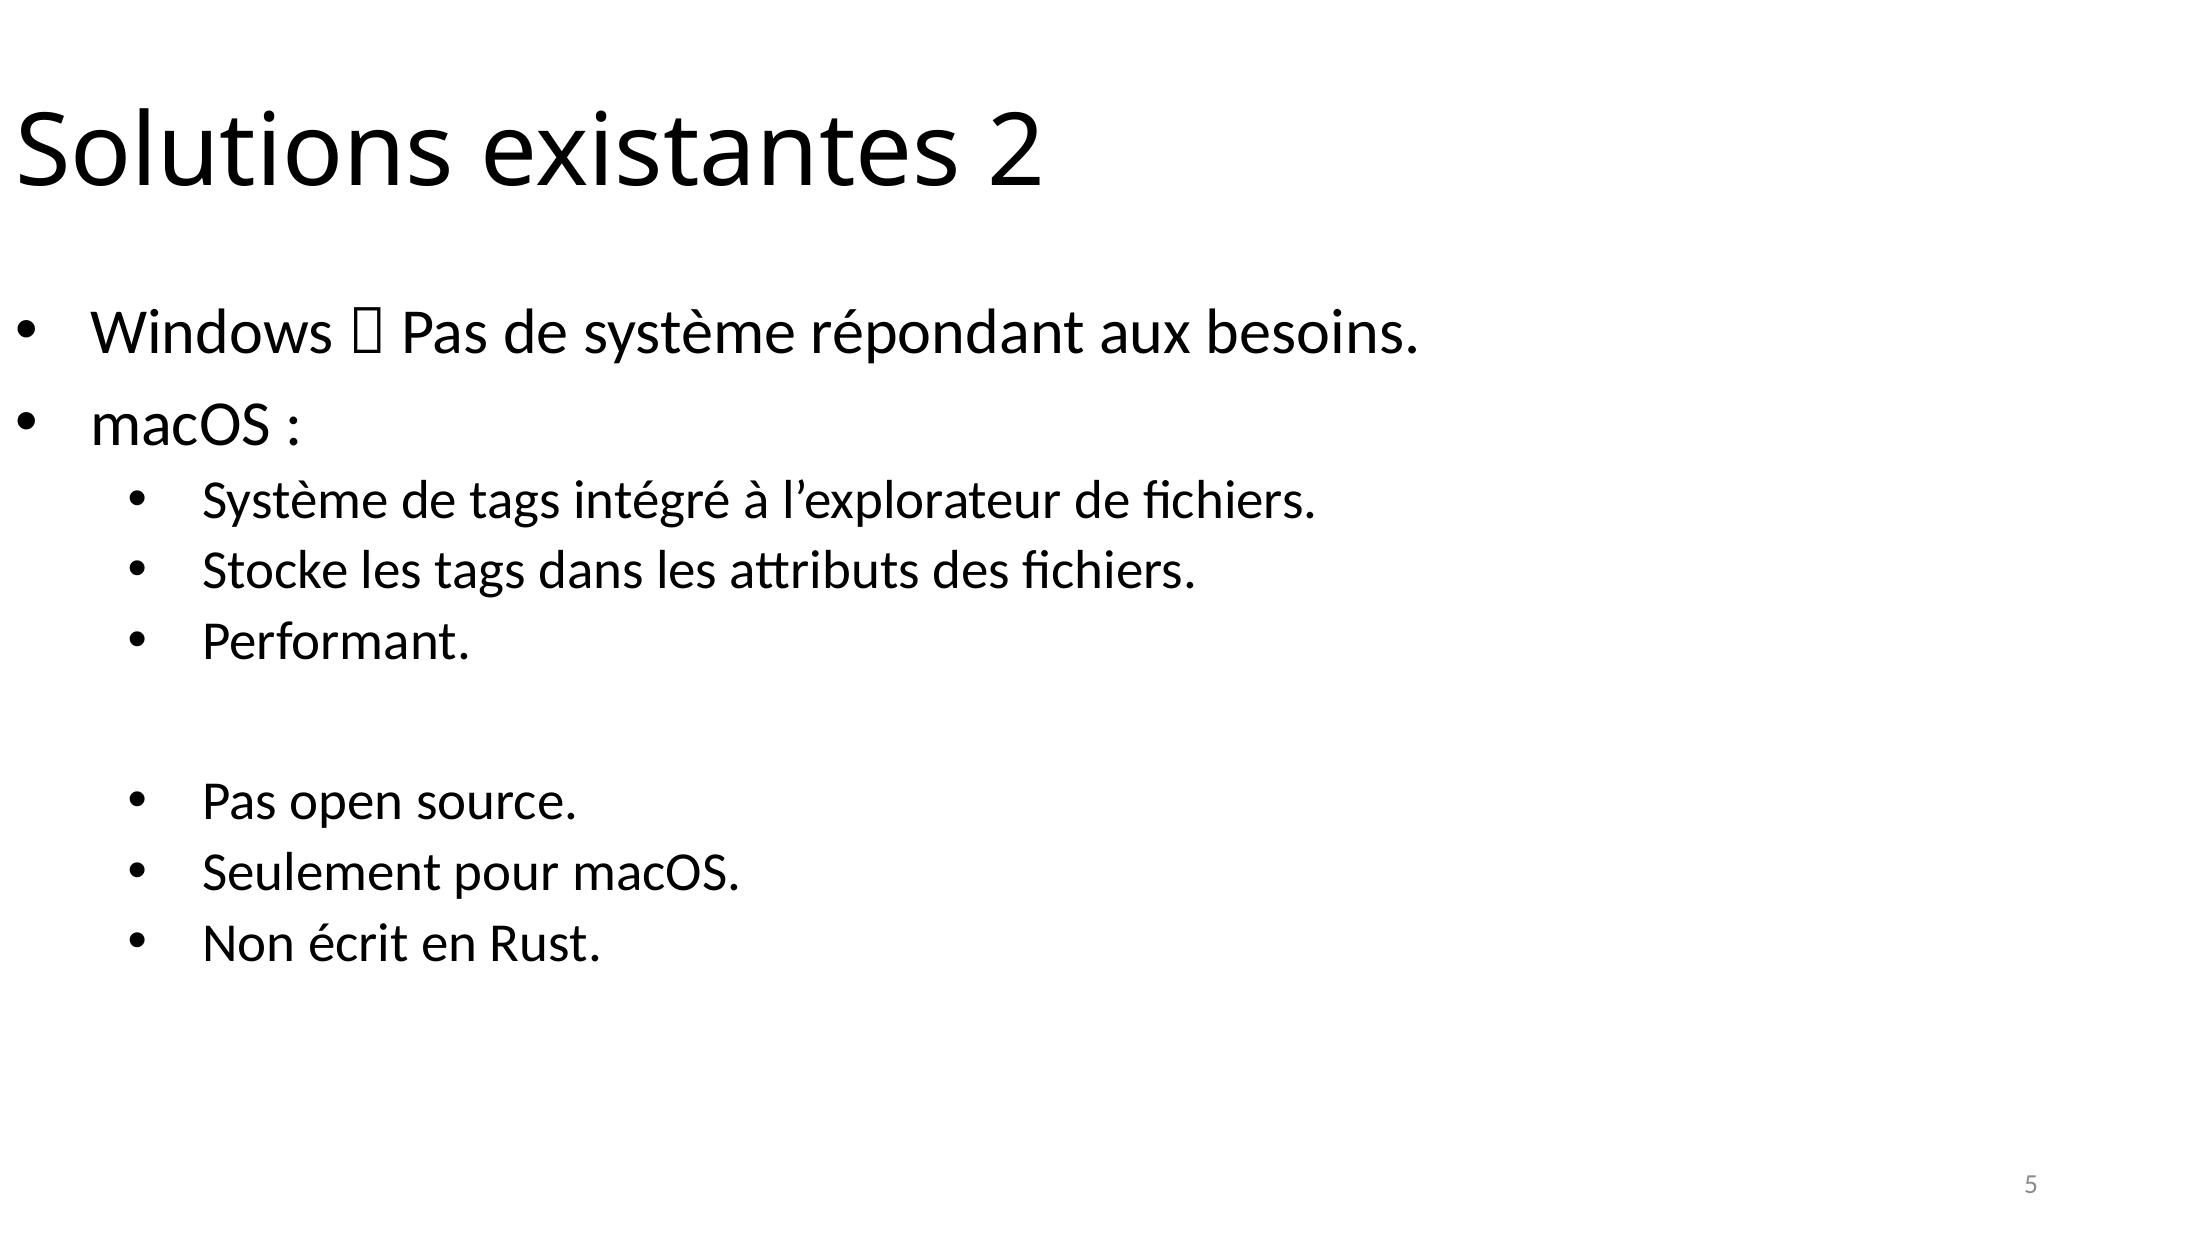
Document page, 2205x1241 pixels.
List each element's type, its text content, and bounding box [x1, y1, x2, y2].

title Solutions existantes 2 [0, 49, 1985, 257]
slide_number 5 [1557, 1149, 2054, 1216]
list Windows  Pas de système répondant aux besoins. macOS : Système de tags intégré à l’explorateur de fichiers. Stocke les tags dans les attributs des fichiers. Performant. Pas open source. Seulement pour macOS. Non écrit en Rust. [0, 290, 1985, 998]
